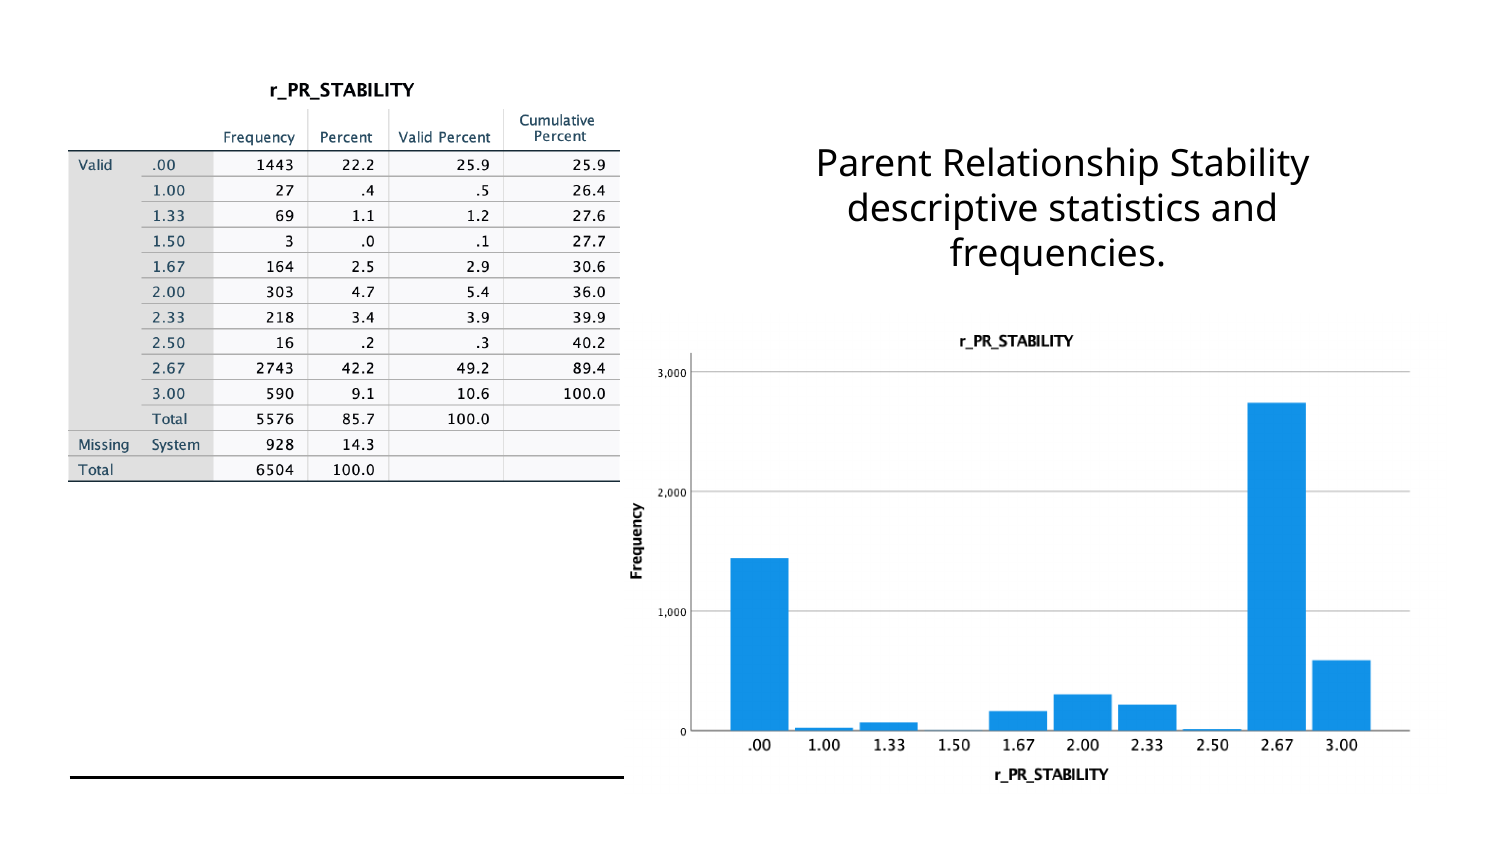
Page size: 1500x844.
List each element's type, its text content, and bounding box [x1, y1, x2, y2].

text_box Parent Relationship Stability descriptive statistics and frequencies. [756, 124, 1370, 290]
picture [55, 55, 1447, 795]
